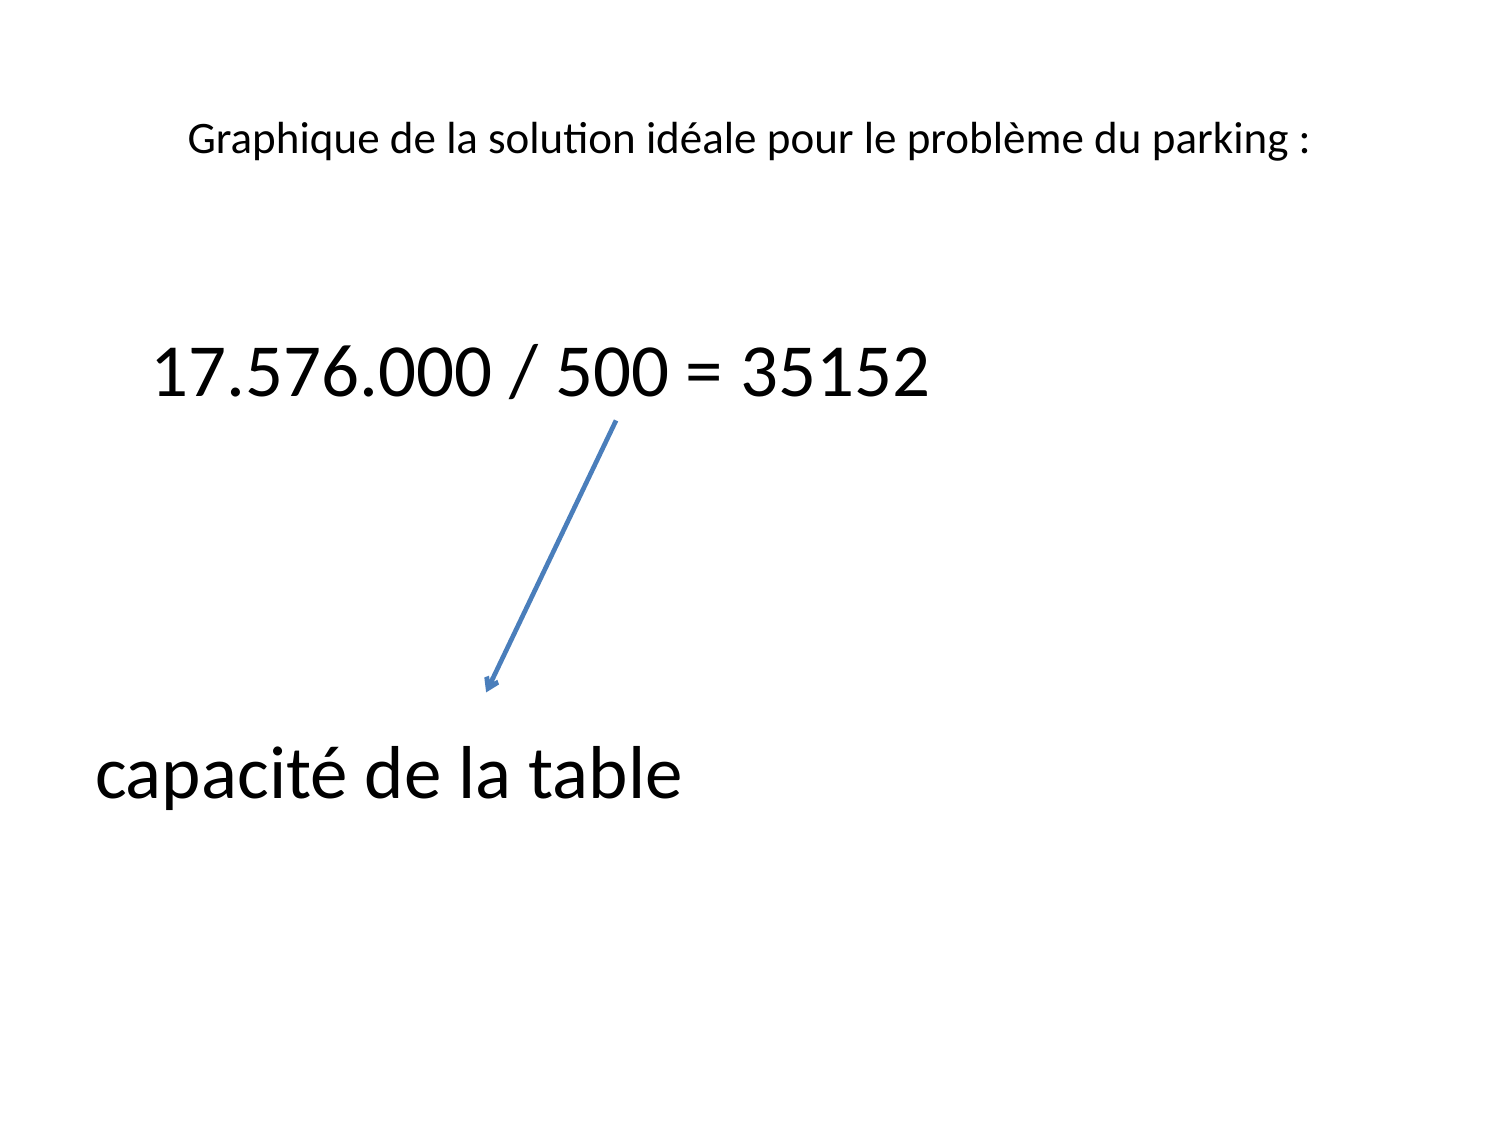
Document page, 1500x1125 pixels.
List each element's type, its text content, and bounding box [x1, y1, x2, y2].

title Graphique de la solution idéale pour le problème du parking : [75, 45, 1425, 233]
text_box 17.576.000 / 500 = 35152 [135, 314, 1105, 420]
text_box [485, 420, 617, 693]
text_box capacité de la table [80, 715, 716, 821]
